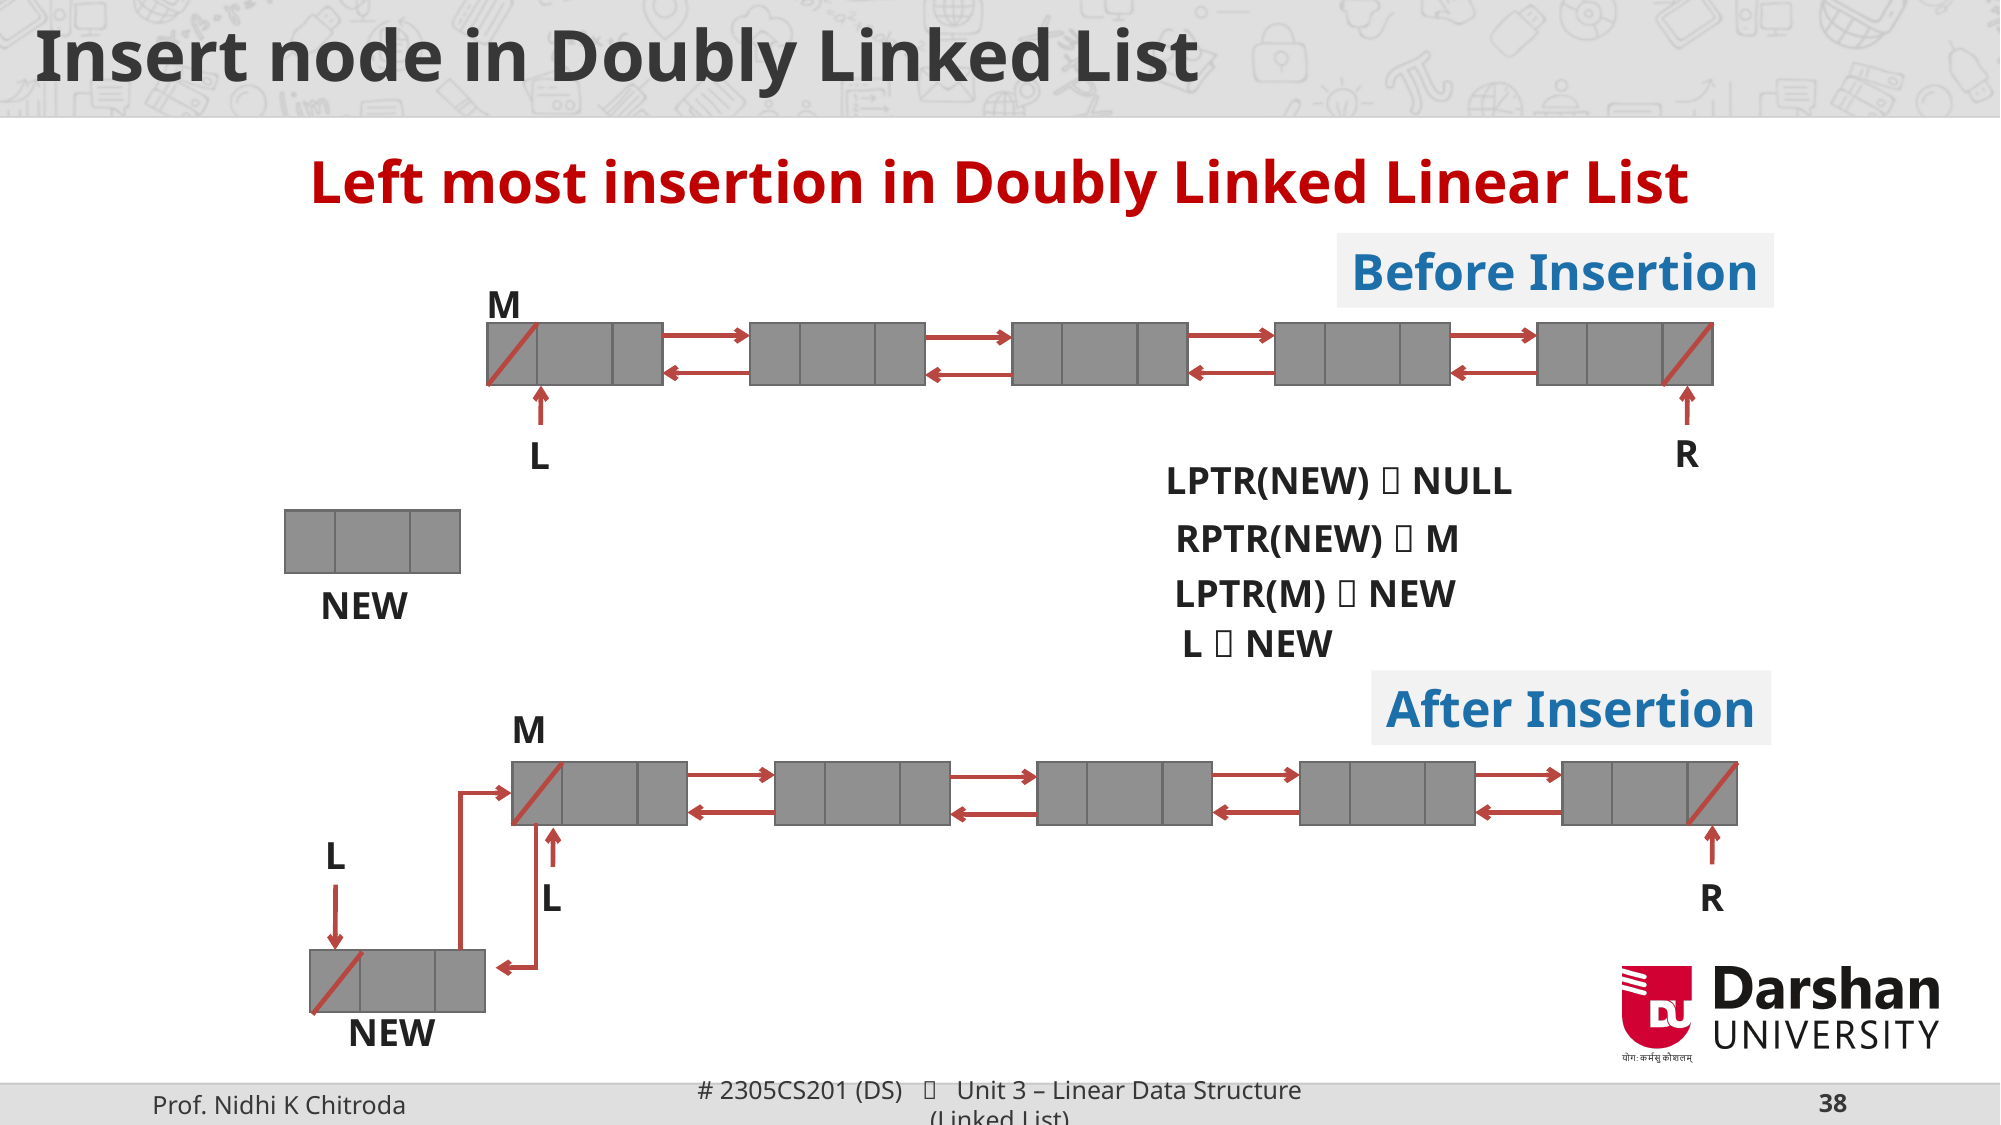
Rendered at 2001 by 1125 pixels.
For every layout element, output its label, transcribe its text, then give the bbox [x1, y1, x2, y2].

text_box L [537, 866, 577, 927]
text_box NEW [332, 1013, 451, 1062]
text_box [563, 762, 688, 825]
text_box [538, 322, 663, 386]
picture [1622, 966, 1939, 1063]
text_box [1537, 322, 1662, 386]
text_box LPTR(NEW)  NULL [1150, 449, 1528, 510]
text_box M [496, 698, 562, 759]
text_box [1012, 322, 1188, 386]
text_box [1274, 322, 1450, 386]
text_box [774, 762, 950, 825]
text_box R [1659, 423, 1714, 483]
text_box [312, 951, 363, 1015]
text_box M [471, 273, 537, 334]
text_box After Insertion [1371, 670, 1772, 746]
text_box L [513, 424, 565, 485]
text_box [459, 785, 512, 949]
text_box LPTR(M)  NEW [1159, 562, 1471, 623]
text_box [1662, 322, 1713, 386]
text_box L [310, 824, 361, 885]
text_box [1562, 762, 1687, 825]
text_box R [1684, 866, 1739, 927]
text_box Before Insertion [1336, 232, 1774, 308]
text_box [310, 949, 486, 1013]
text_box [495, 825, 537, 976]
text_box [512, 762, 563, 825]
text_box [1037, 762, 1213, 825]
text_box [487, 322, 538, 386]
text_box NEW [305, 574, 423, 635]
text_box Left most insertion in Doubly Linked Linear List [295, 137, 1705, 223]
title Insert node in Doubly Linked List [0, 0, 2000, 117]
text_box L  NEW [1166, 612, 1348, 673]
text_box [285, 510, 461, 573]
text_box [1687, 762, 1738, 825]
text_box RPTR(NEW)  M [1160, 508, 1475, 568]
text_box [1299, 762, 1475, 825]
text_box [749, 322, 925, 386]
